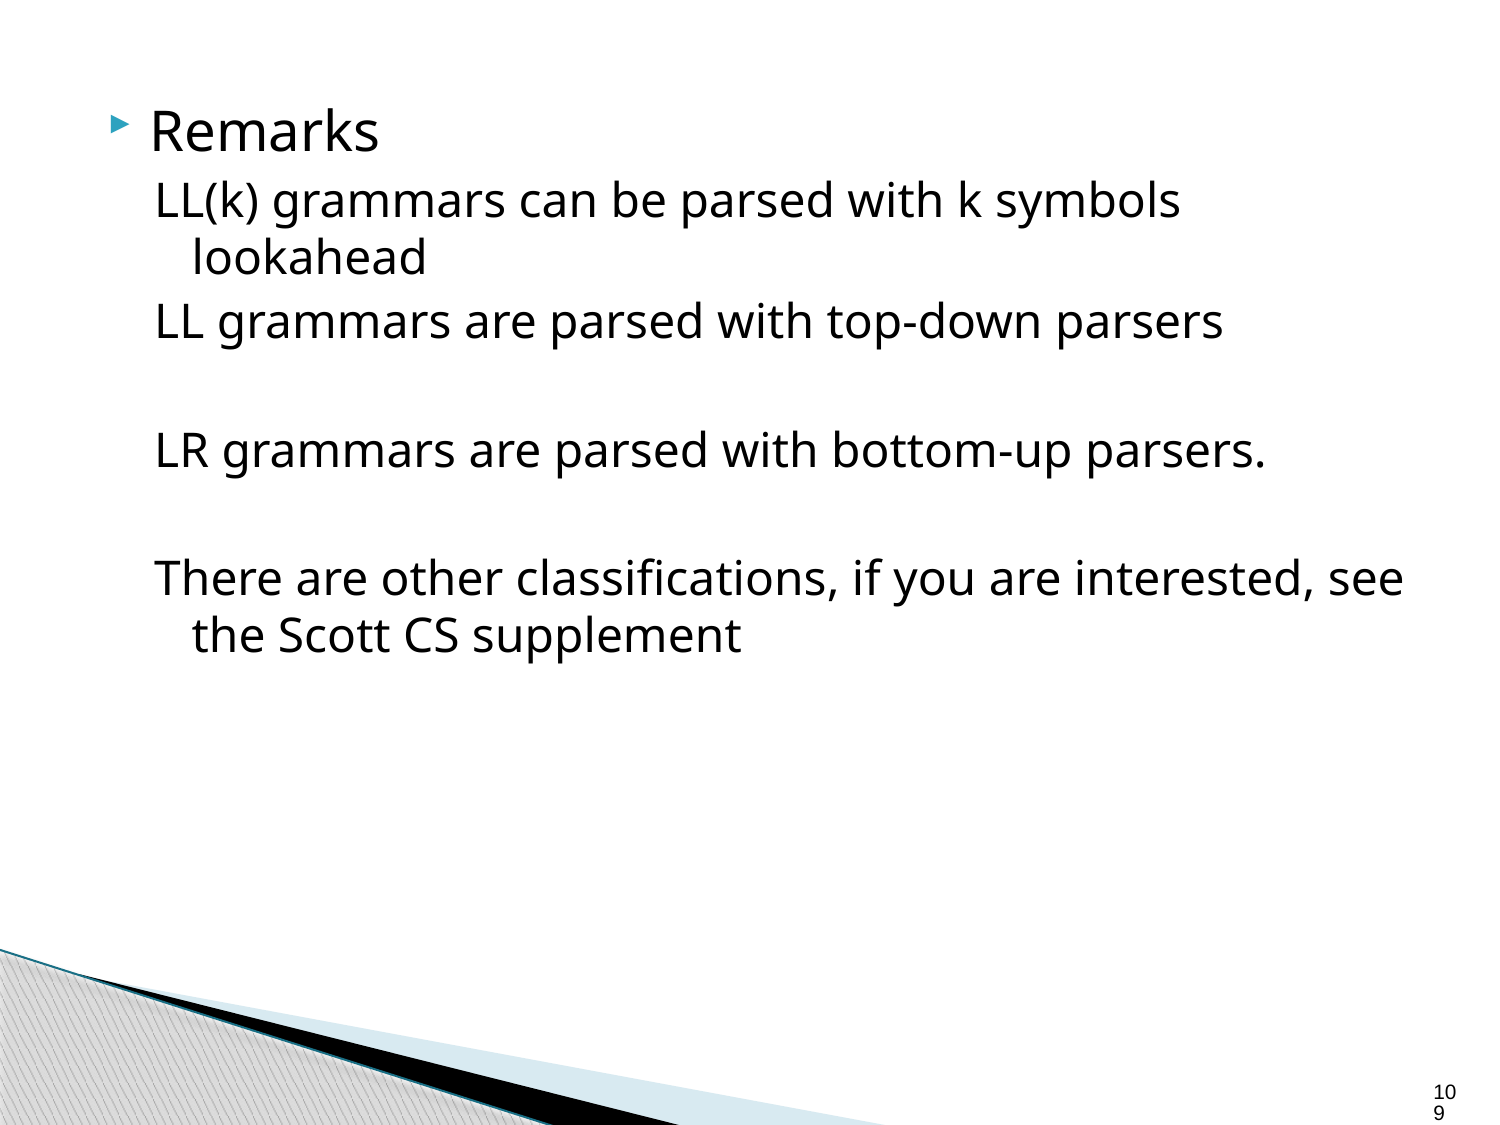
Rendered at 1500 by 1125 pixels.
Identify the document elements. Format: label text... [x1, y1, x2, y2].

slide_number 109 [1418, 1051, 1479, 1112]
list Remarks LL(k) grammars can be parsed with k symbols lookahead LL grammars are parsed with top-down parsers LR grammars are parsed with bottom-up parsers. There are other classifications, if you are interested, see the Scott CS supplement [75, 87, 1425, 1005]
